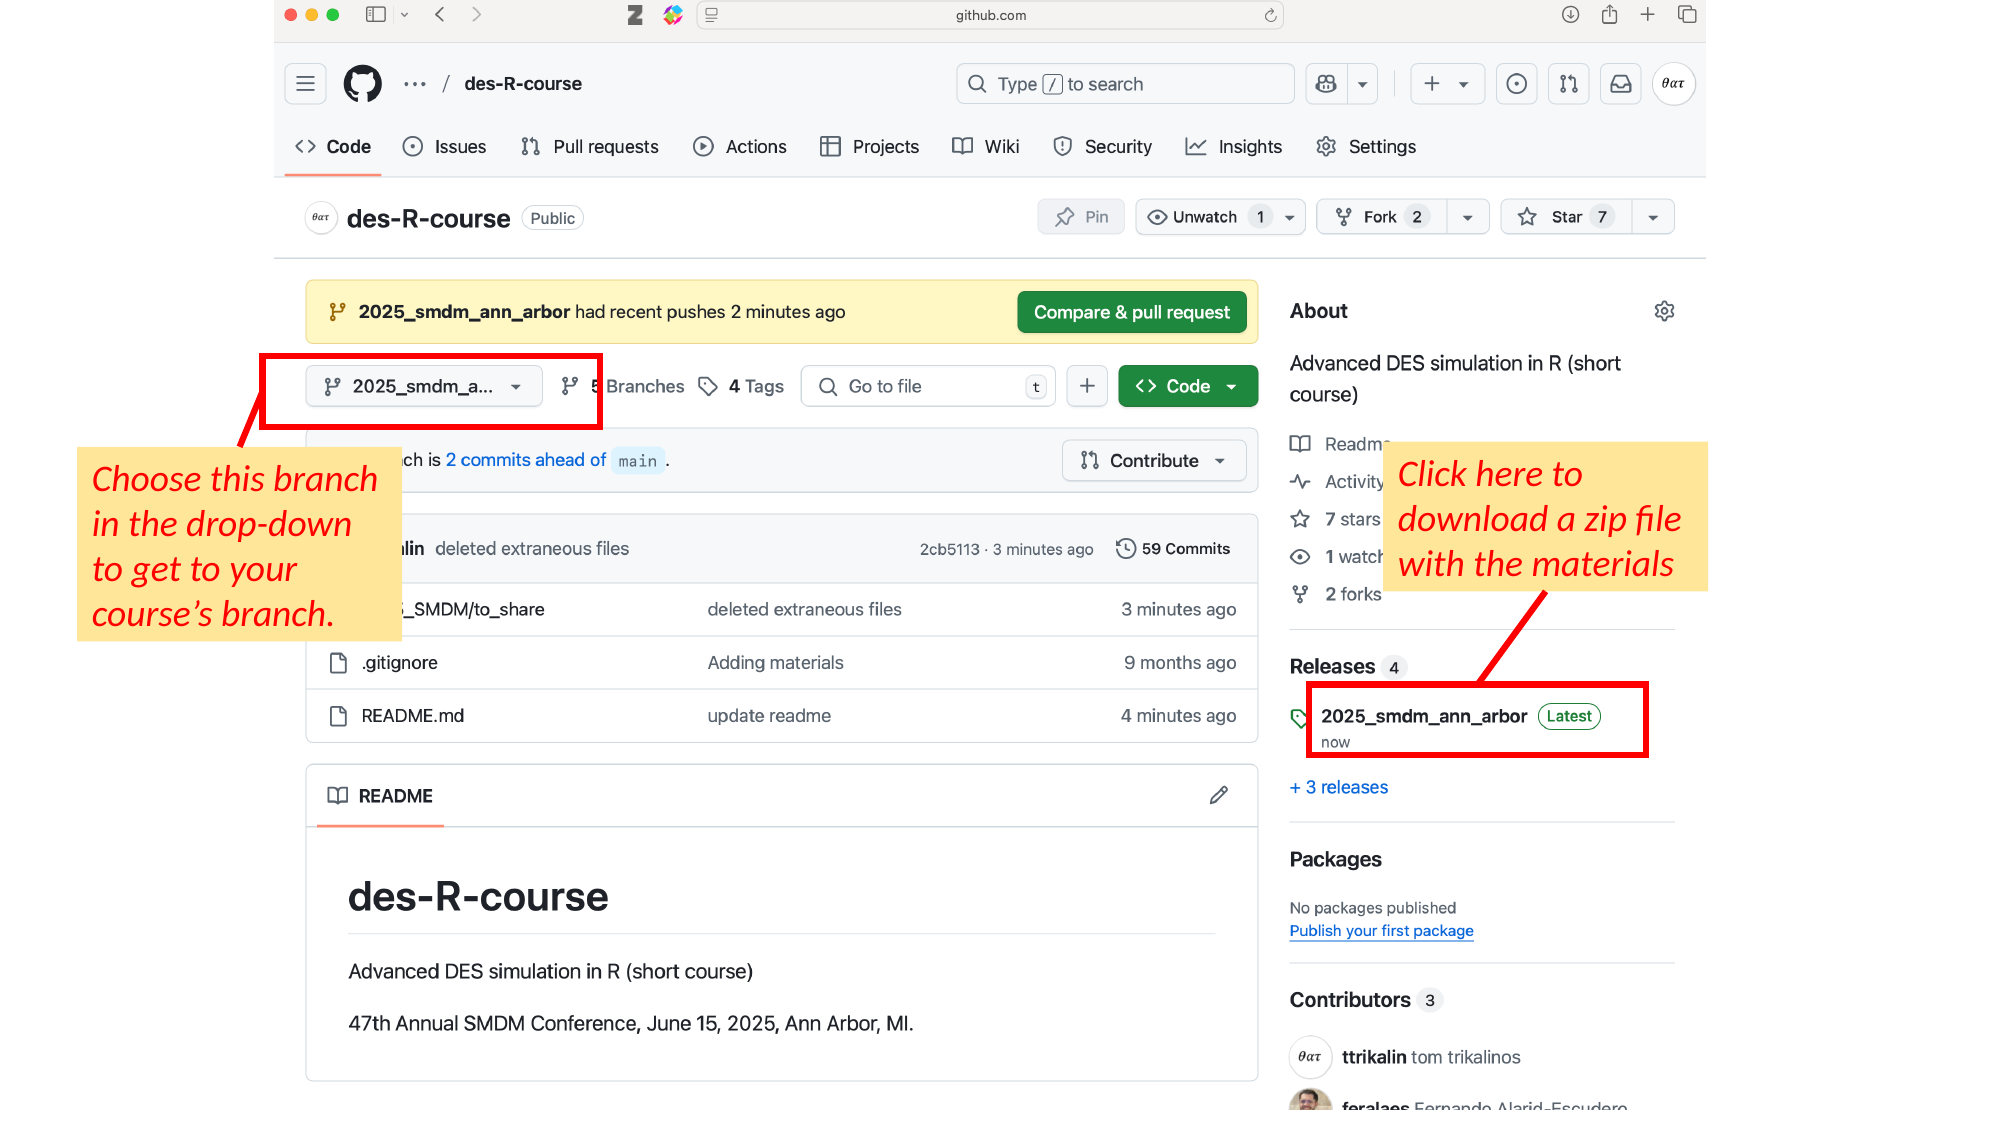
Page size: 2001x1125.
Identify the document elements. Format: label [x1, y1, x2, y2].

picture [274, 0, 1706, 1110]
text_box [1308, 441, 1709, 756]
text_box [77, 356, 600, 644]
